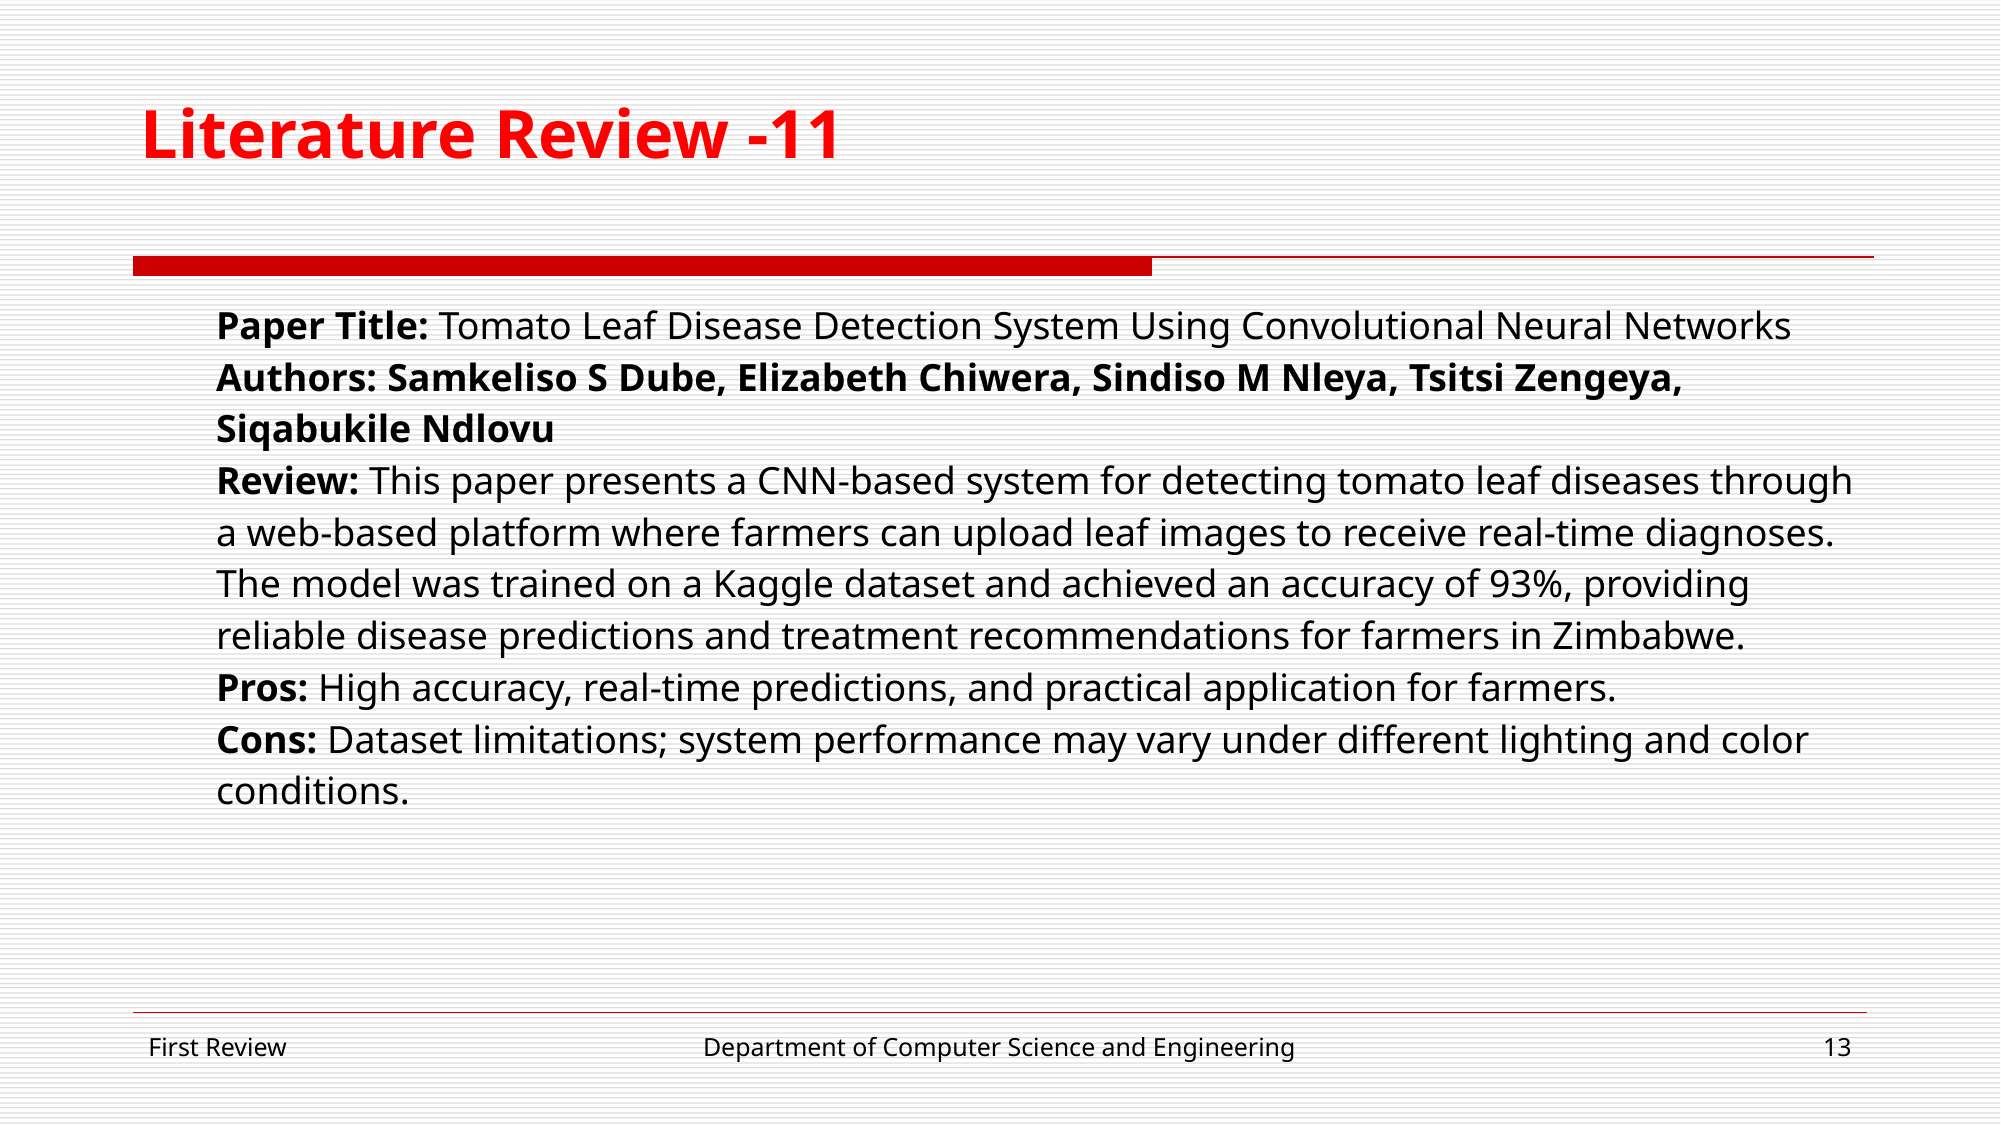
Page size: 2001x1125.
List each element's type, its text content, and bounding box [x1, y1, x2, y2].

footer Department of Computer Science and Engineering [683, 1024, 1317, 1103]
slide_number First Review [133, 1024, 567, 1103]
slide_number ‹#› [1433, 1024, 1867, 1103]
list Paper Title: Tomato Leaf Disease Detection System Using Convolutional Neural Networks Authors: Samkeliso S Dube, Elizabeth Chiwera, Sindiso M Nleya, Tsitsi Zengeya, Siqabukile Ndlovu Review: This paper presents a CNN-based system for detecting tomato leaf diseases through a web-based platform where farmers can upload leaf images to receive real-time diagnoses. The model was trained on a Kaggle dataset and achieved an accuracy of 93%, providing reliable disease predictions and treatment recommendations for farmers in Zimbabwe. Pros: High accuracy, real-time predictions, and practical application for farmers. Cons: Dataset limitations; system performance may vary under different lighting and color conditions. [123, 287, 1874, 988]
title Literature Review -11 [125, 50, 1876, 250]
picture [0, 0, 2001, 1125]
